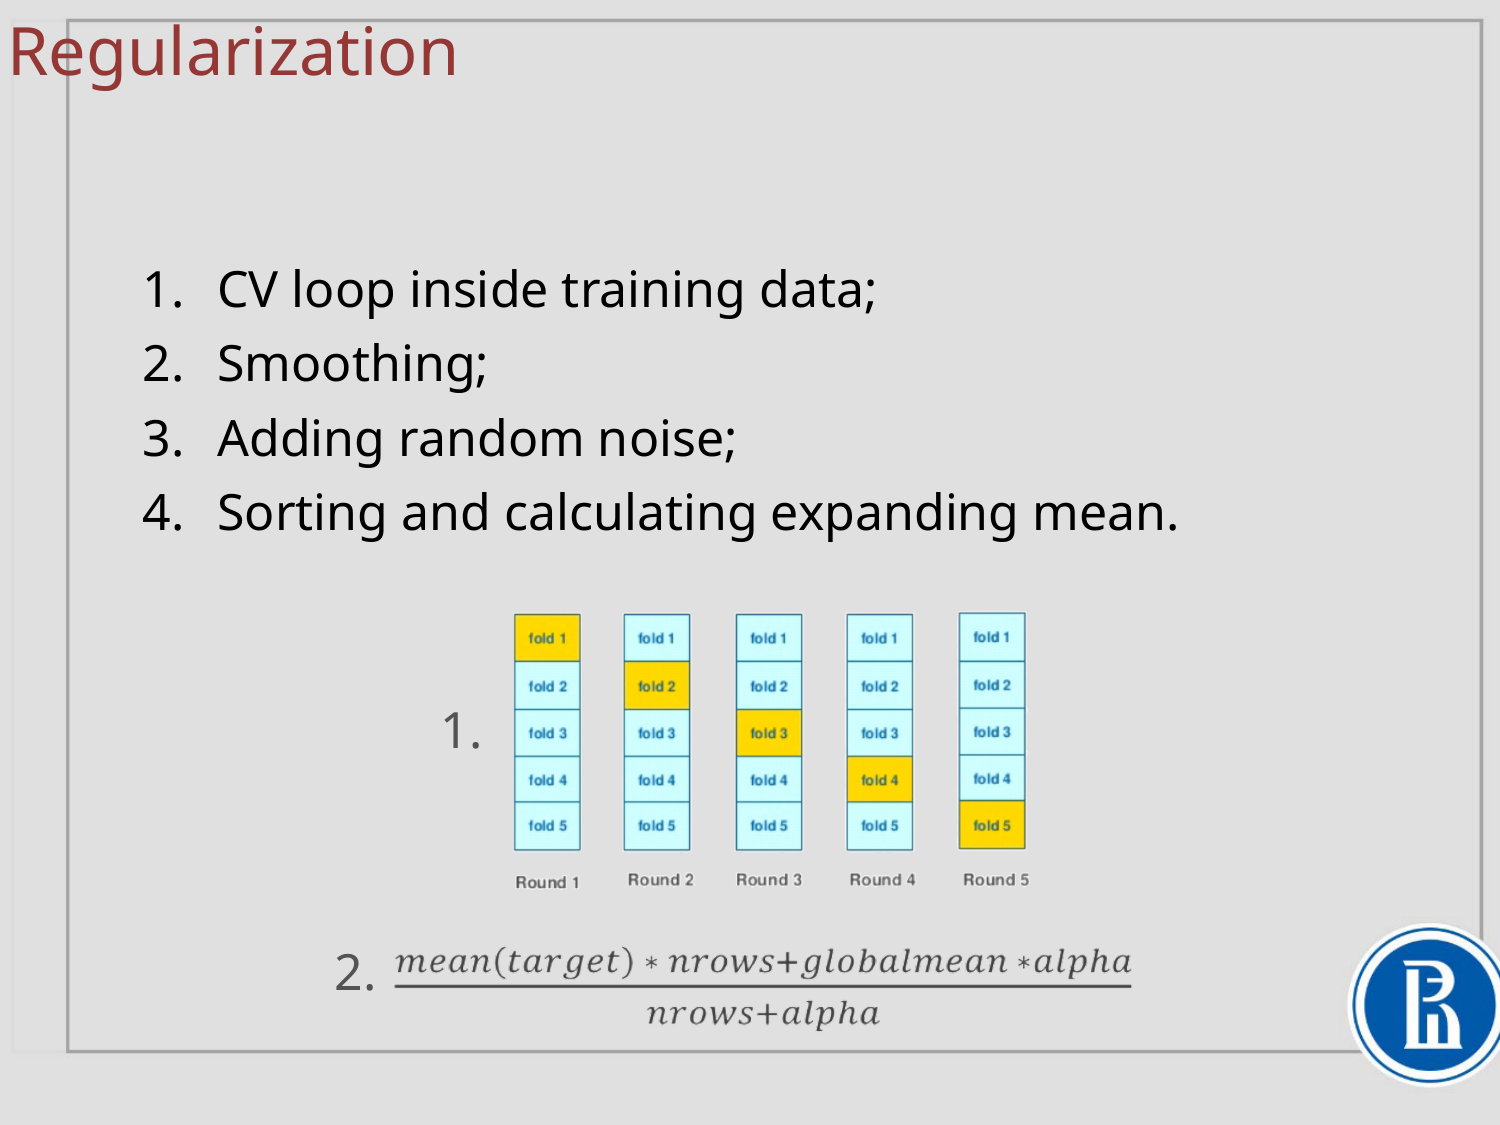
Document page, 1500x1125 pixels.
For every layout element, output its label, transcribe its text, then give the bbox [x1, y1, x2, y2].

text_box 1. [433, 690, 480, 766]
title Regularization [0, 0, 1406, 97]
picture [0, 0, 1500, 1125]
text_box 2. [326, 932, 376, 1008]
list CV loop inside training data; Smoothing; Adding random noise; Sorting and calculating expanding mean. [134, 248, 1473, 810]
